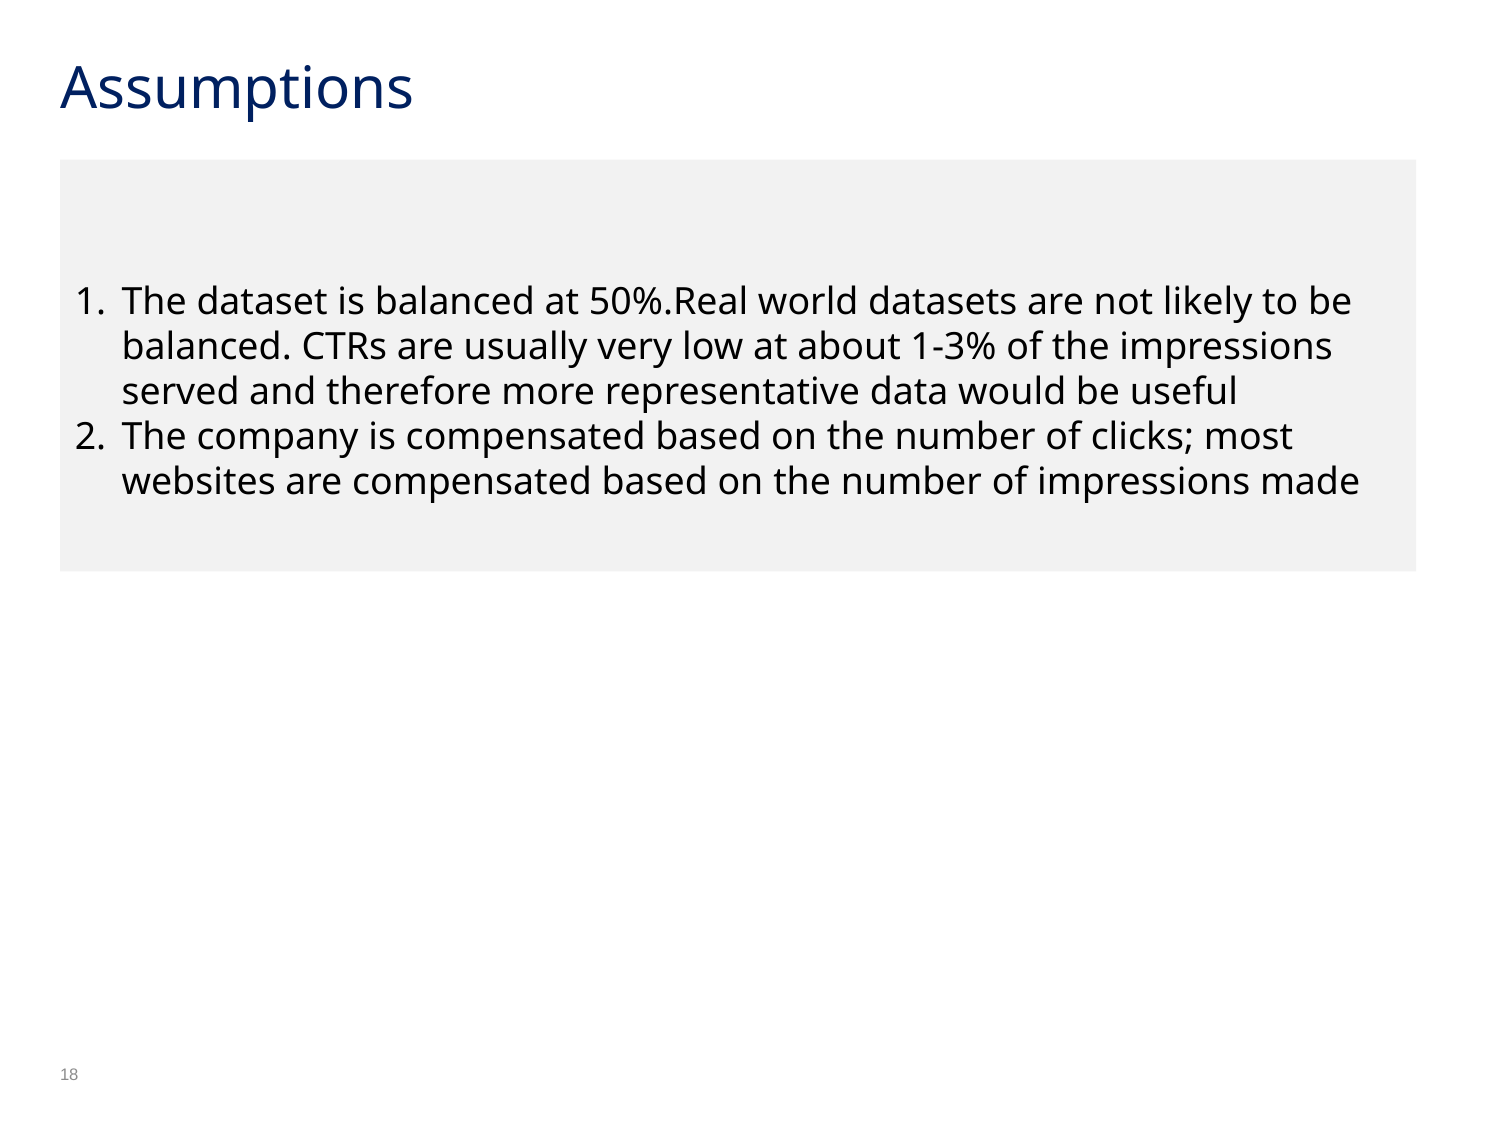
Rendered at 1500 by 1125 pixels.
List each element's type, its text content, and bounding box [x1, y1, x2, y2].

text_box The dataset is balanced at 50%.Real world datasets are not likely to be balanced. CTRs are usually very low at about 1-3% of the impressions served and therefore more representative data would be useful The company is compensated based on the number of clicks; most websites are compensated based on the number of impressions made [60, 159, 1417, 572]
title Assumptions [60, 49, 1440, 127]
